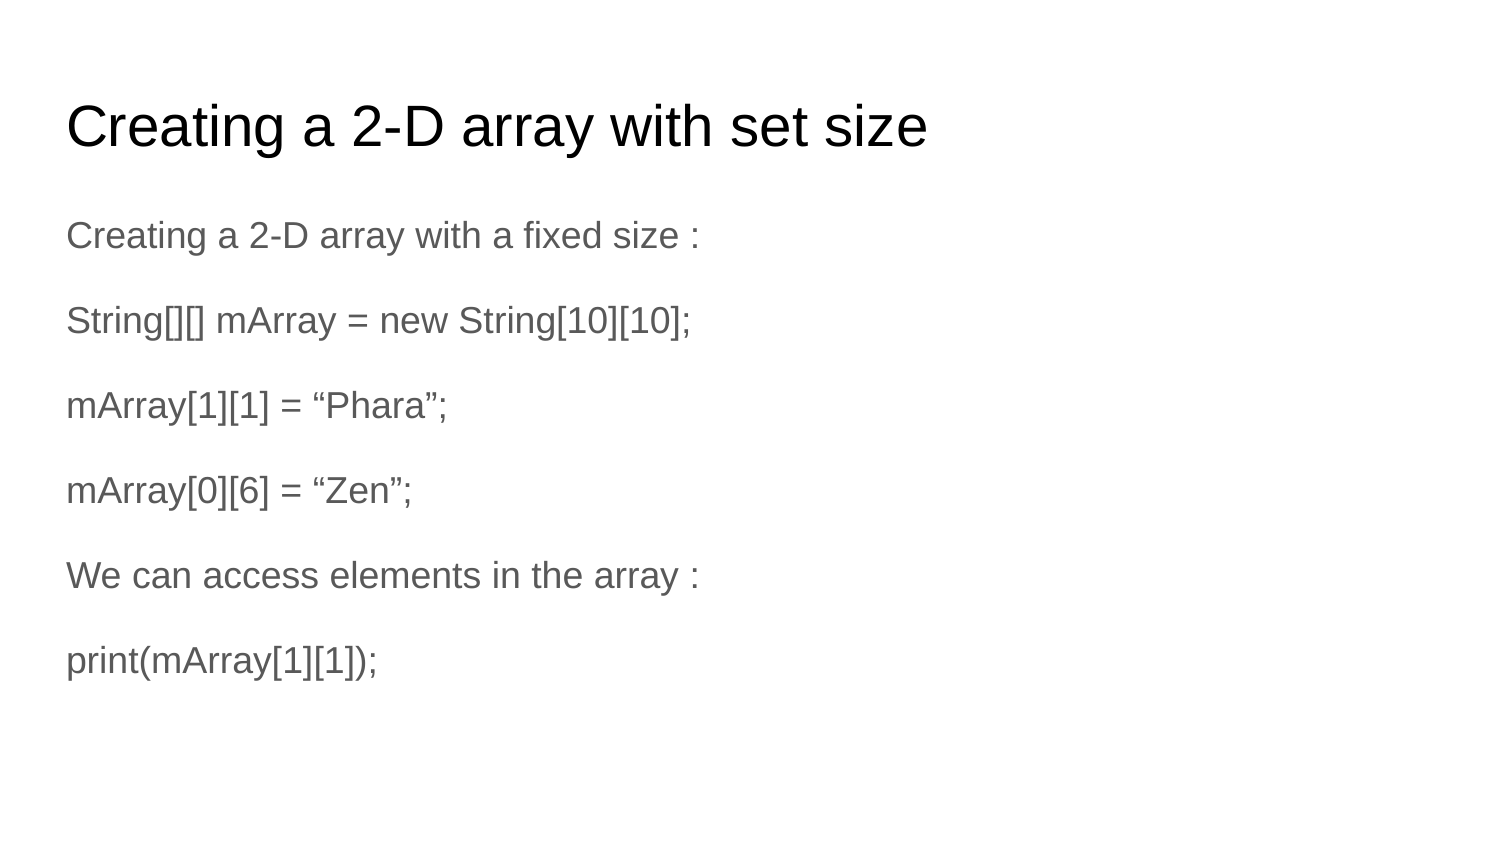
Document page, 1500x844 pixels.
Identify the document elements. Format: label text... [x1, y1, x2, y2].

list Creating a 2-D array with a fixed size : String[][] mArray = new String[10][10]; mArray[1][1] = “Phara”; mArray[0][6] = “Zen”; We can access elements in the array : print(mArray[1][1]); [51, 189, 1449, 750]
title Creating a 2-D array with set size [51, 72, 1449, 167]
